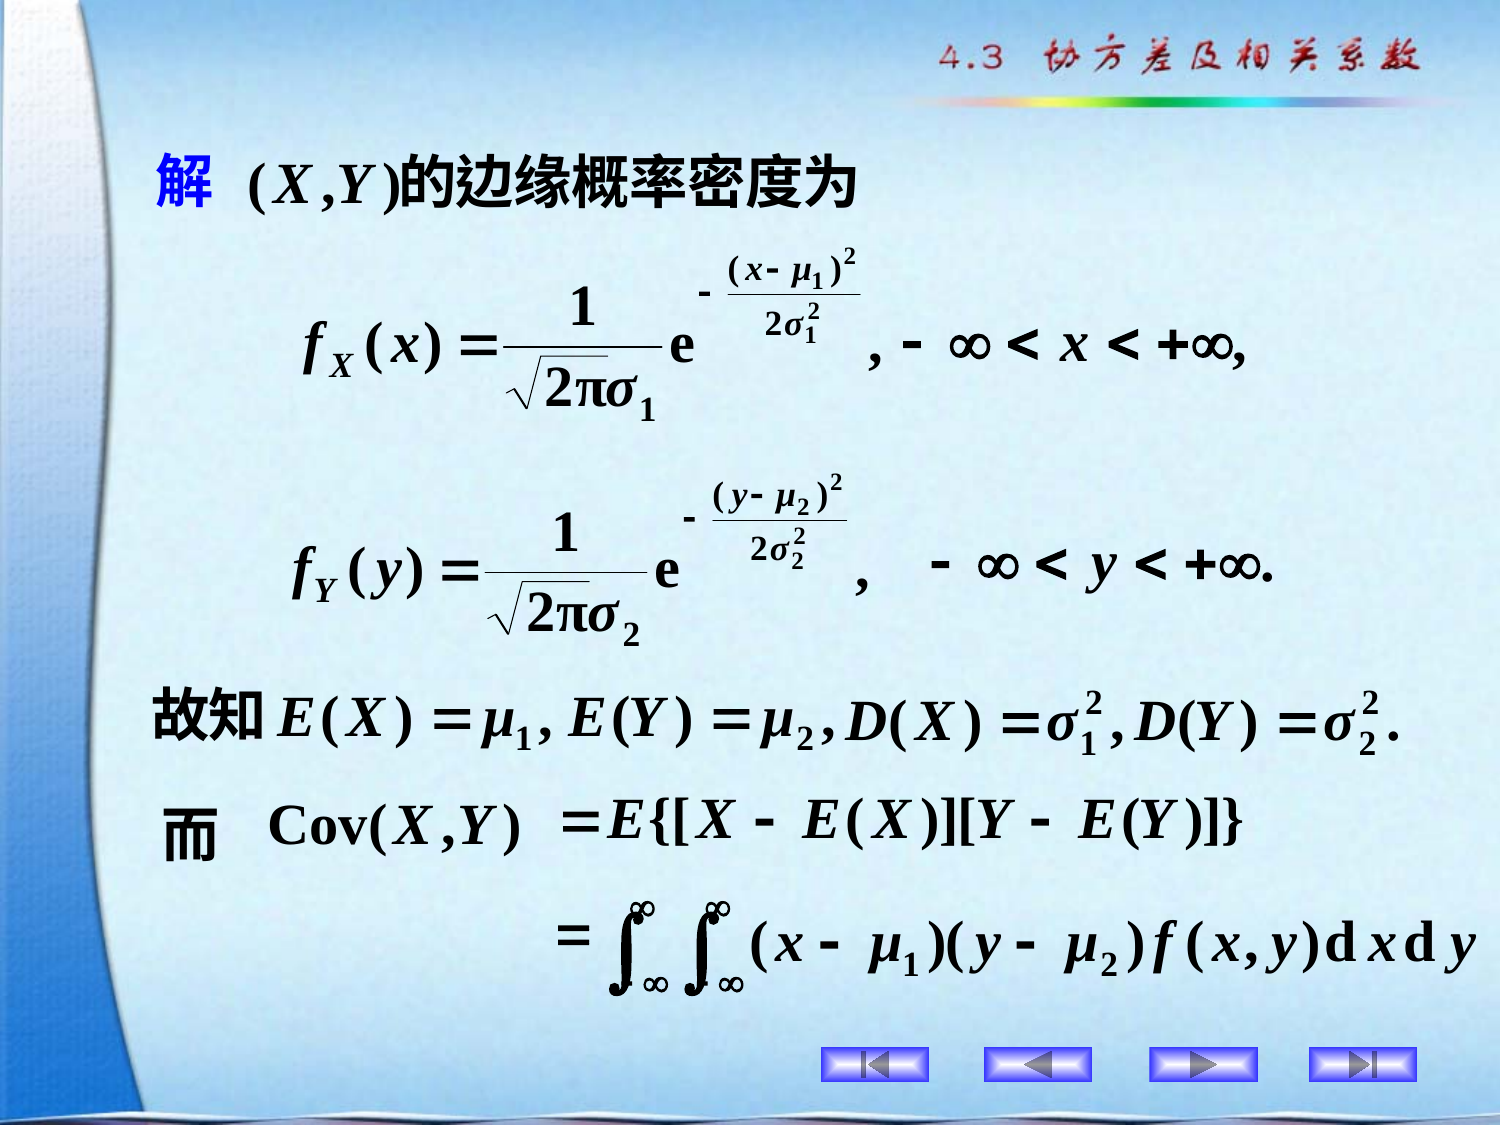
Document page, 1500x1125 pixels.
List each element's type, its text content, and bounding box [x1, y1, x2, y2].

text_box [554, 792, 1247, 858]
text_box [1128, 681, 1404, 760]
text_box 解 [140, 137, 514, 222]
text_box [596, 884, 1483, 1000]
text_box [265, 798, 525, 864]
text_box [245, 148, 928, 223]
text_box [549, 925, 590, 951]
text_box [287, 239, 887, 428]
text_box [277, 464, 889, 653]
text_box 而 [146, 790, 460, 876]
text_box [879, 325, 1250, 381]
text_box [561, 685, 816, 756]
picture [0, 0, 1500, 1125]
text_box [927, 545, 1276, 601]
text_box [820, 681, 1128, 760]
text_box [148, 685, 560, 756]
